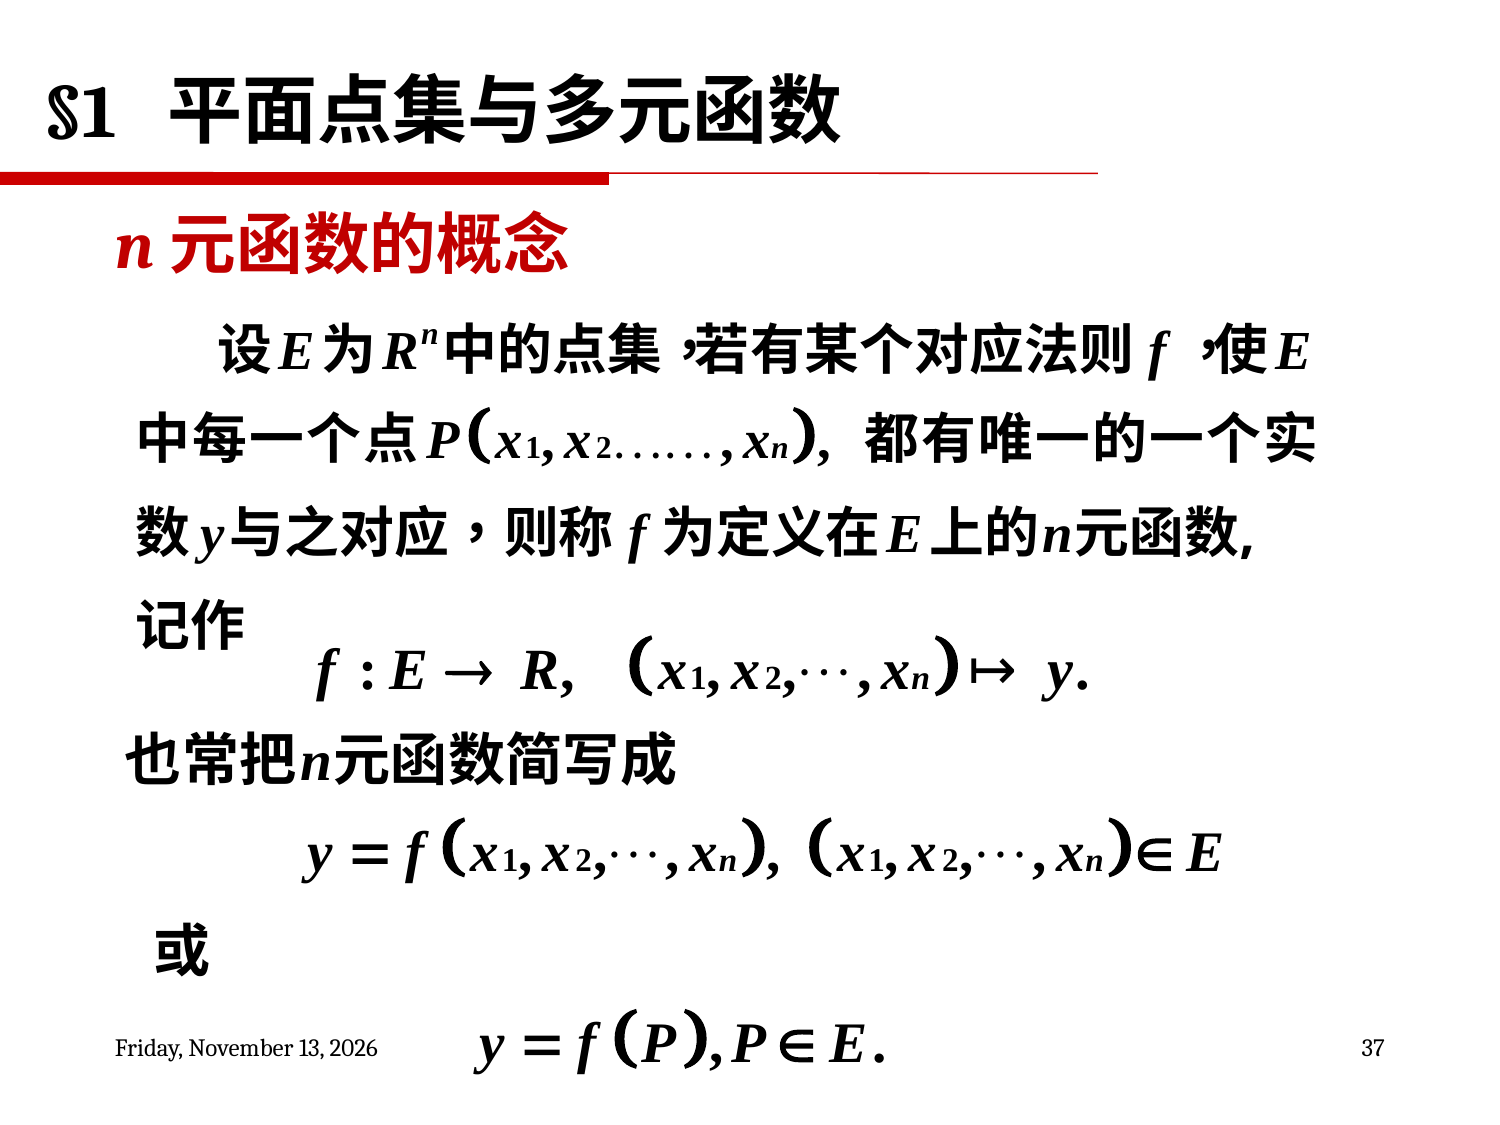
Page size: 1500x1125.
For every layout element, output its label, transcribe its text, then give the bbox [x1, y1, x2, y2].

text_box §1 平面点集与多元函数 [27, 19, 858, 160]
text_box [300, 633, 1091, 710]
text_box n元函数的概念 [100, 194, 786, 290]
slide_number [99, 1024, 126, 1103]
slide_number 37 [1280, 1024, 1400, 1103]
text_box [124, 711, 1283, 1095]
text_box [135, 304, 1321, 754]
